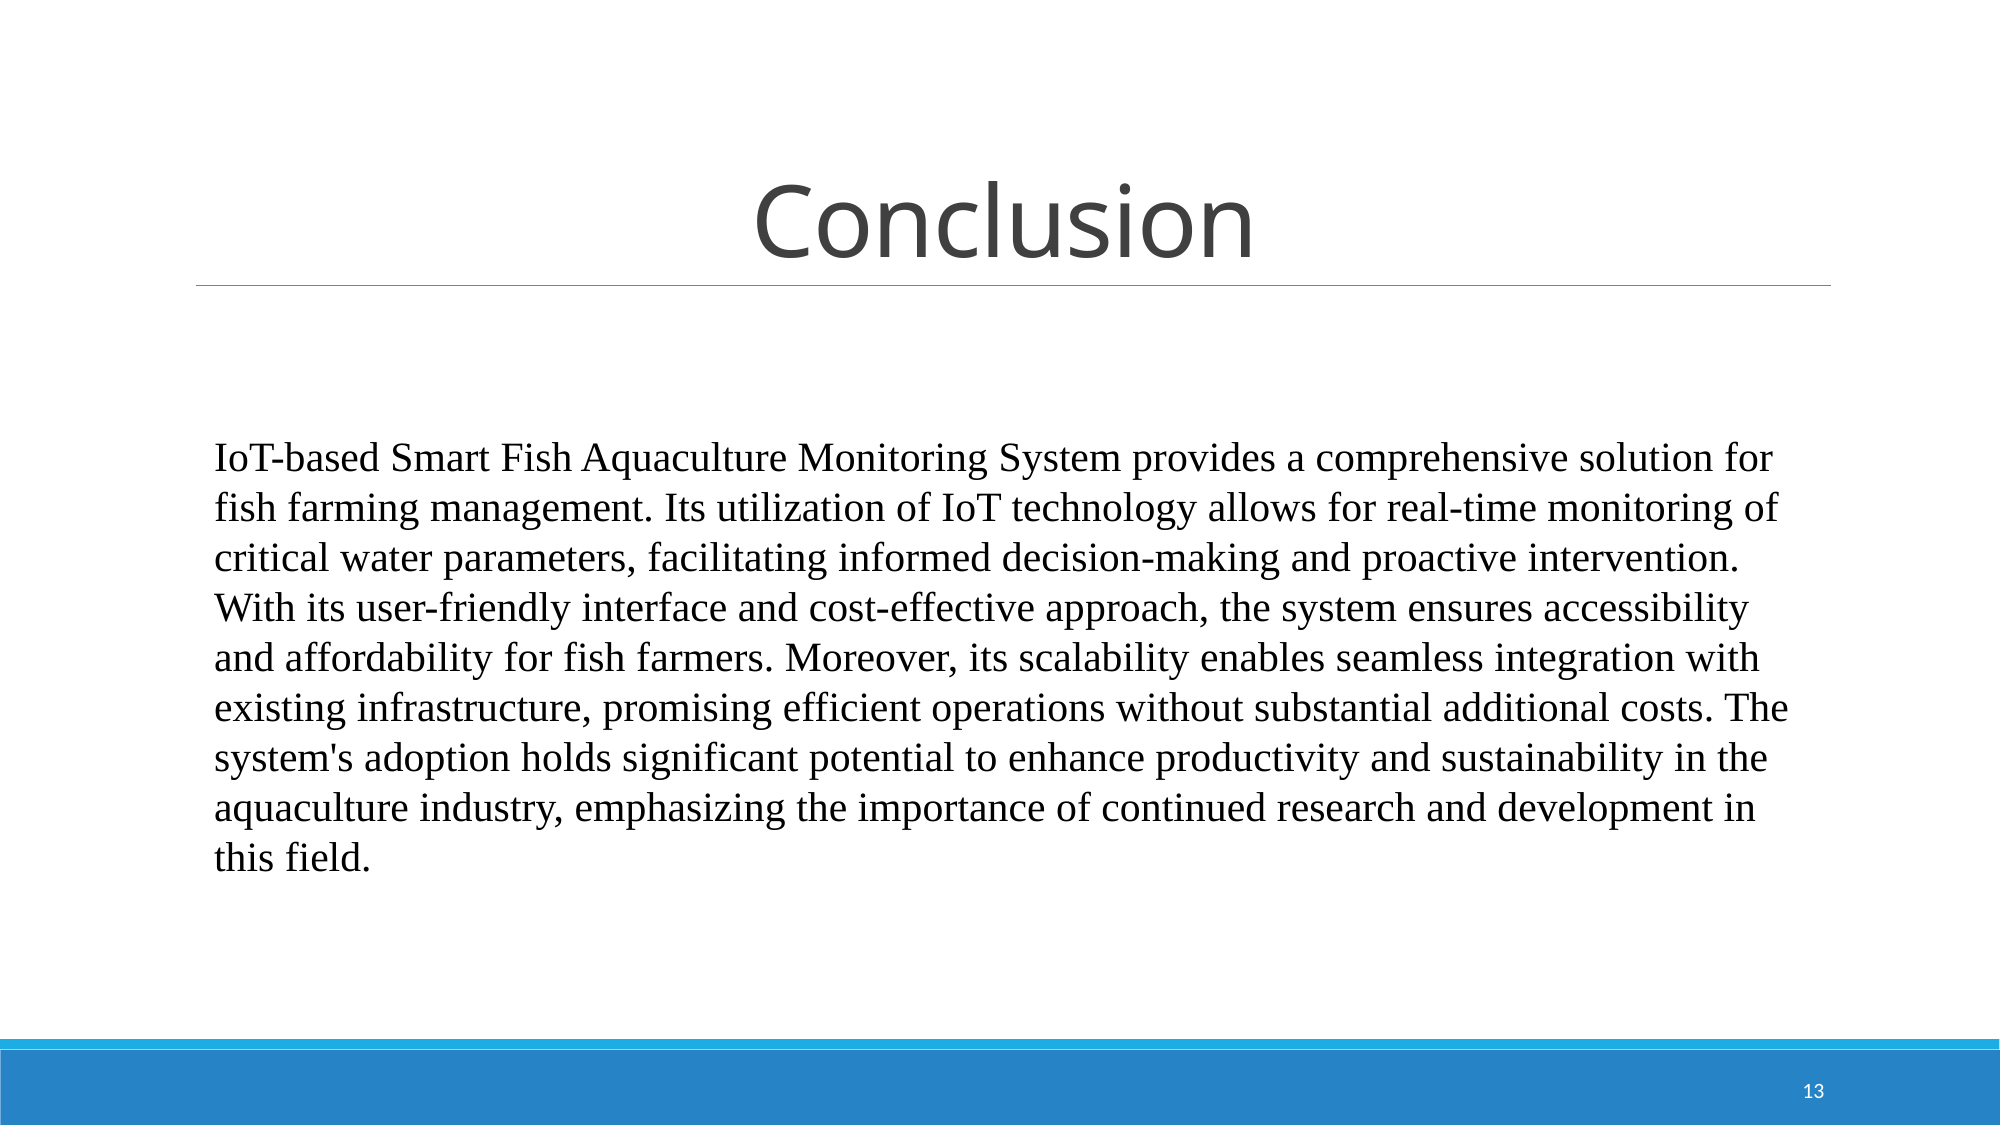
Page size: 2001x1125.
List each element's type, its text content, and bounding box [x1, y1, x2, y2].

title Conclusion [180, 47, 1830, 285]
slide_number 13 [1624, 1059, 1840, 1120]
text_box IoT-based Smart Fish Aquaculture Monitoring System provides a comprehensive solution for fish farming management. Its utilization of IoT technology allows for real-time monitoring of critical water parameters, facilitating informed decision-making and proactive intervention. With its user-friendly interface and cost-effective approach, the system ensures accessibility and affordability for fish farmers. Moreover, its scalability enables seamless integration with existing infrastructure, promising efficient operations without substantial additional costs. The system's adoption holds significant potential to enhance productivity and sustainability in the aquaculture industry, emphasizing the importance of continued research and development in this field. [199, 422, 1811, 888]
